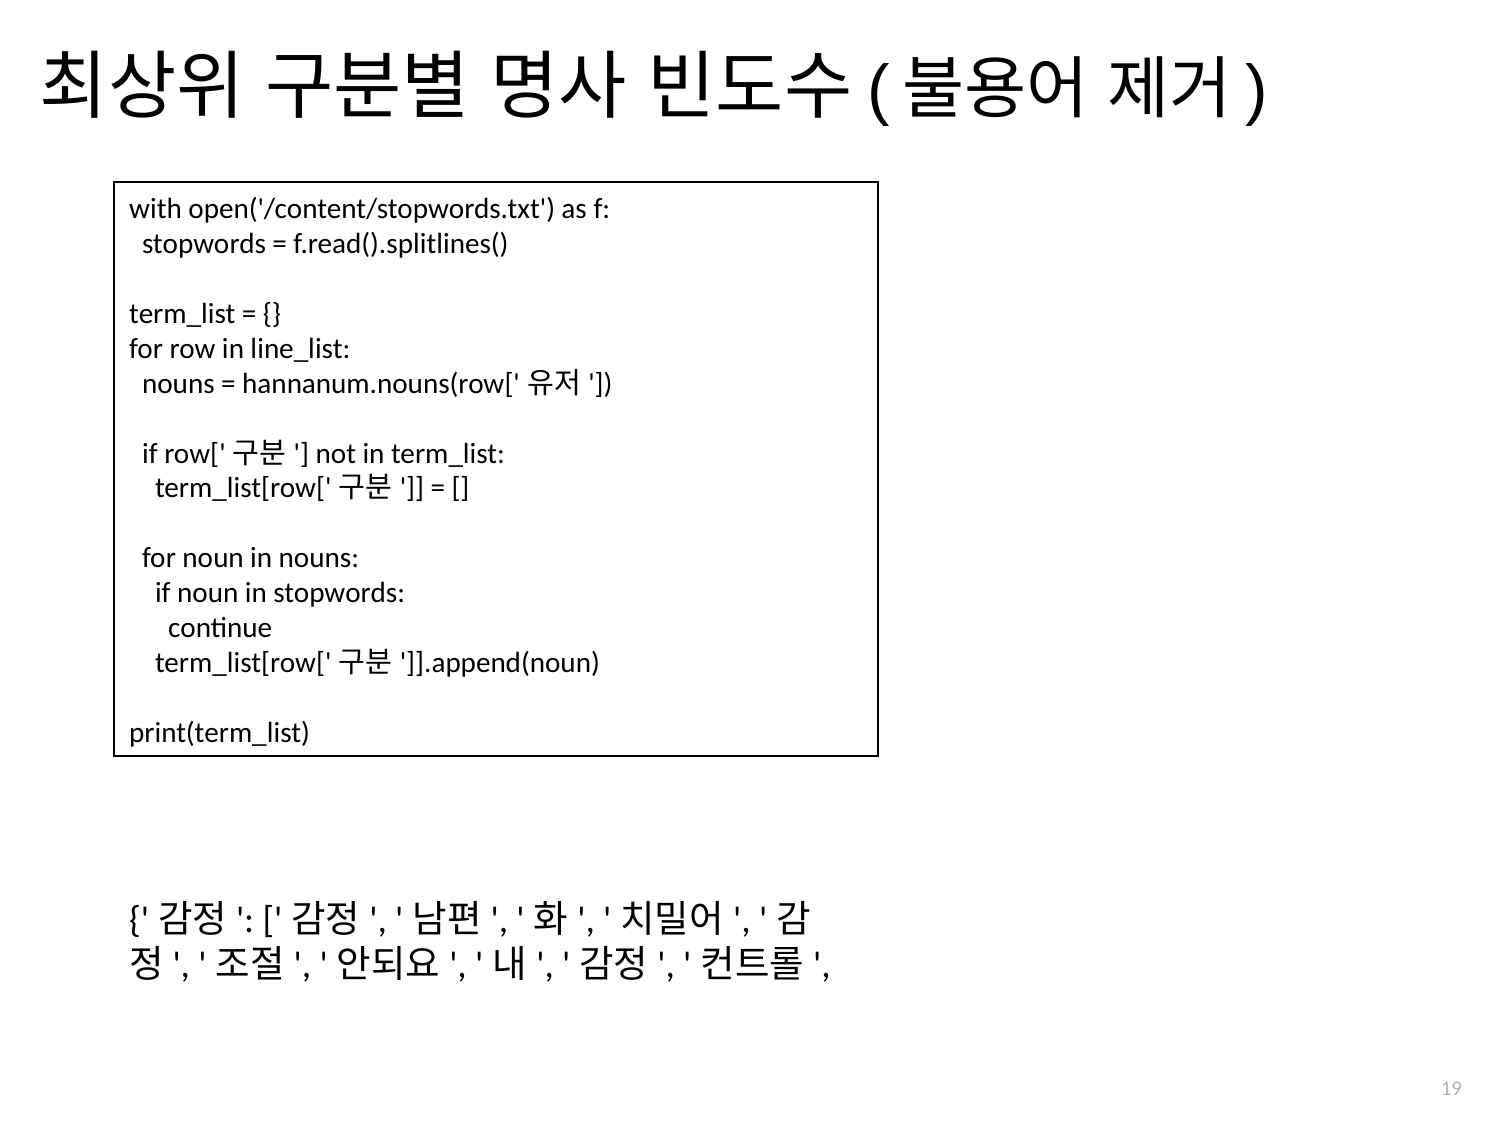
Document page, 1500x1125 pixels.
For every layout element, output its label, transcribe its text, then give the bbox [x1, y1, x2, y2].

text_box with open('/content/stopwords.txt') as f: stopwords = f.read().splitlines() term_list = {} for row in line_list: nouns = hannanum.nouns(row['유저']) if row['구분'] not in term_list: term_list[row['구분']] = [] for noun in nouns: if noun in stopwords: continue term_list[row['구분']].append(noun) print(term_list) [113, 181, 879, 757]
text_box {'감정': ['감정', '남편', '화', '치밀어', '감정', '조절', '안되요', '내', '감정', '컨트롤', [114, 887, 879, 993]
title 최상위 구분별 명사 빈도수(불용어 제거) [24, 17, 1477, 159]
slide_number 19 [1406, 1066, 1477, 1109]
